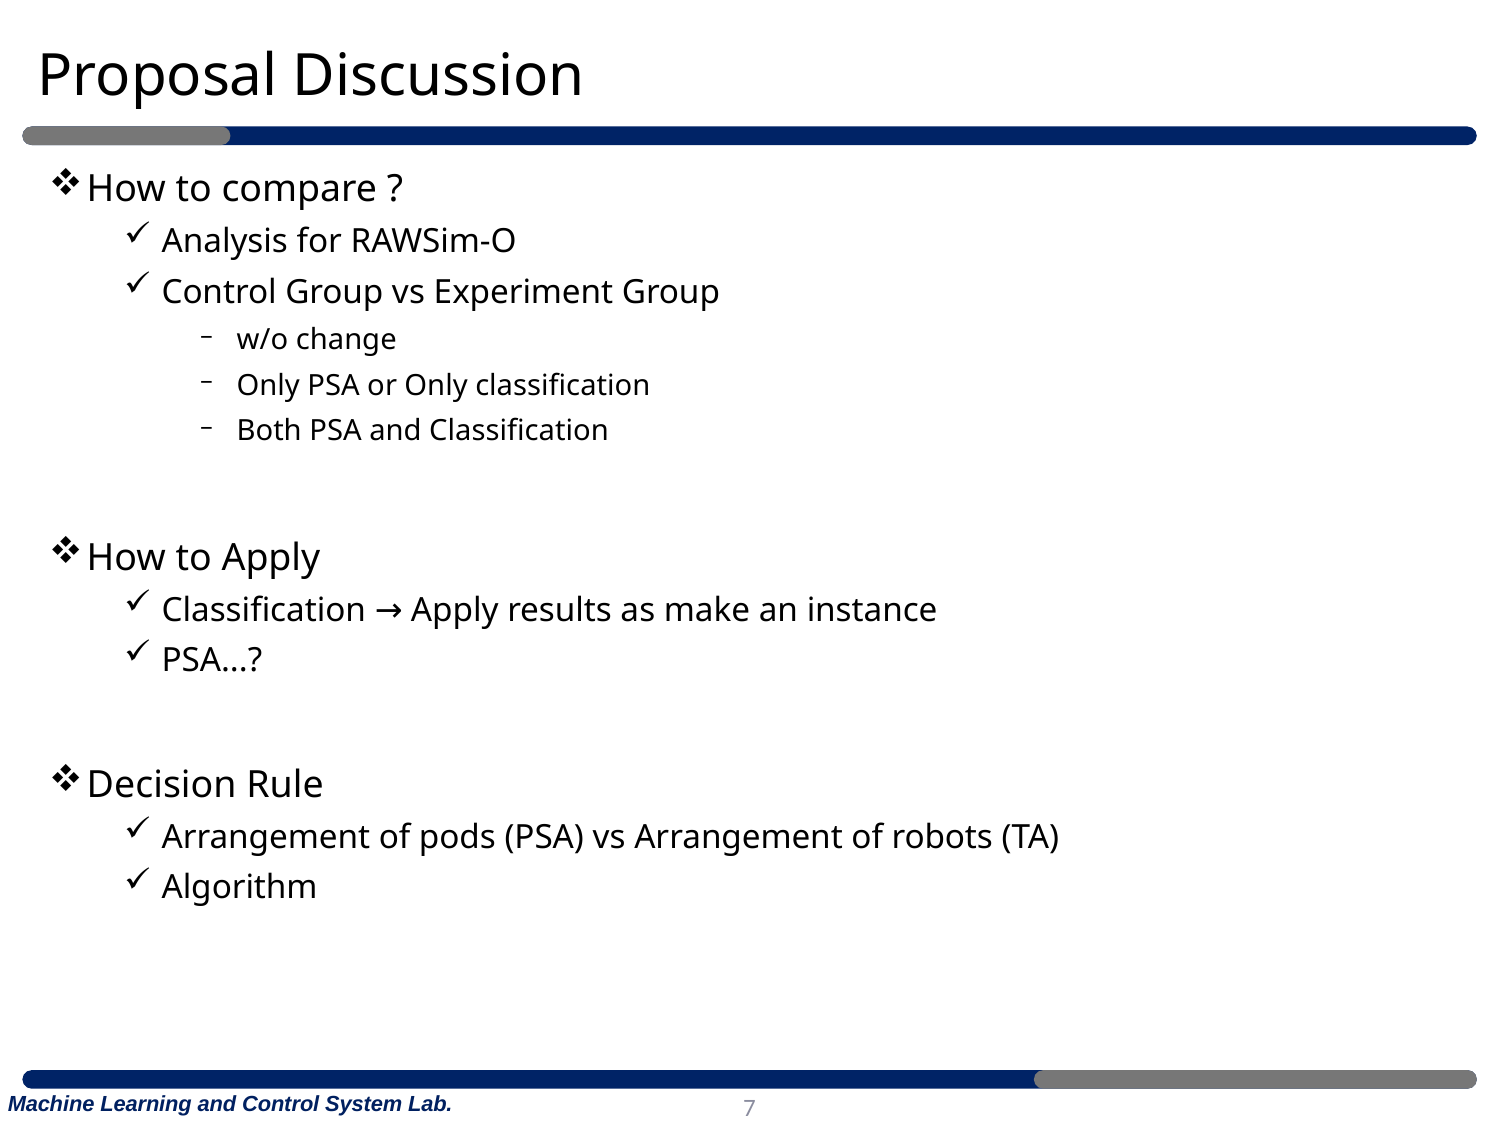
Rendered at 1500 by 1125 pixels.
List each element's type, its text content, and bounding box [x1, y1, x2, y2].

slide_number 7 [580, 1077, 919, 1125]
title Proposal Discussion [22, 21, 1317, 131]
list How to compare ? Analysis for RAWSim-O Control Group vs Experiment Group w/o change Only PSA or Only classification Both PSA and Classification How to Apply Classification → Apply results as make an instance PSA...? Decision Rule Arrangement of pods (PSA) vs Arrangement of robots (TA) Algorithm [34, 156, 1500, 1077]
